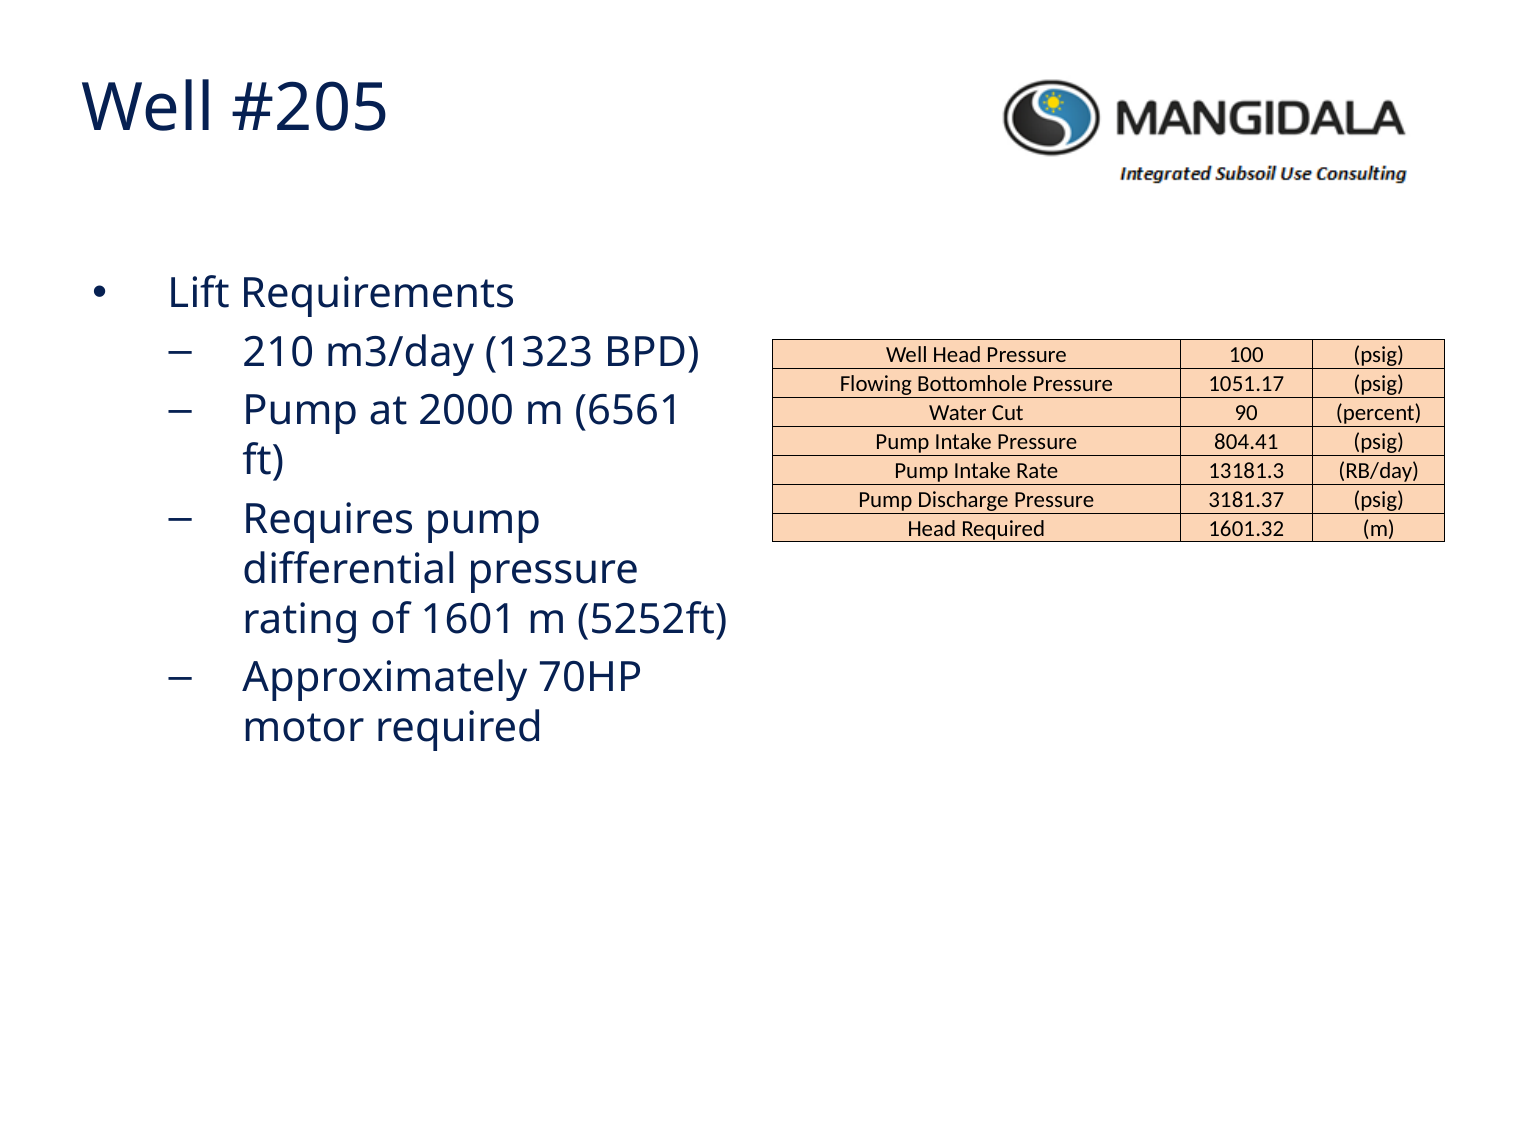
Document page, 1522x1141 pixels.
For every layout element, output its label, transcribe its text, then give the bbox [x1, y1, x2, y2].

title Well #205 [66, 55, 976, 153]
table_cell (RB/day) [1313, 456, 1444, 484]
table_cell (psig) [1313, 485, 1444, 513]
table_header Well Head Pressure [773, 340, 1180, 368]
table_cell (psig) [1313, 427, 1444, 455]
table_cell 804.41 [1181, 427, 1312, 455]
table_cell Pump Discharge Pressure [773, 485, 1180, 513]
table_header 100 [1181, 340, 1312, 368]
table_cell Water Cut [773, 398, 1180, 426]
table_cell Head Required [773, 514, 1180, 541]
table_cell (percent) [1313, 398, 1444, 426]
table_cell (psig) [1313, 369, 1444, 397]
list Lift Requirements 210 m3/day (1323 BPD) Pump at 2000 m (6561 ft) Requires pump differential pressure rating of 1601 m (5252ft) Approximately 70HP motor required [77, 258, 750, 1027]
table_header (psig) [1313, 340, 1444, 368]
table_cell Pump Intake Rate [773, 456, 1180, 484]
table_cell Pump Intake Pressure [773, 427, 1180, 455]
table_cell 90 [1181, 398, 1312, 426]
picture [980, 53, 1465, 200]
table_cell (m) [1313, 514, 1444, 541]
table_cell 3181.37 [1181, 485, 1312, 513]
table_cell 1601.32 [1181, 514, 1312, 541]
table_cell 13181.3 [1181, 456, 1312, 484]
table_cell 1051.17 [1181, 369, 1312, 397]
table_cell Flowing Bottomhole Pressure [773, 369, 1180, 397]
